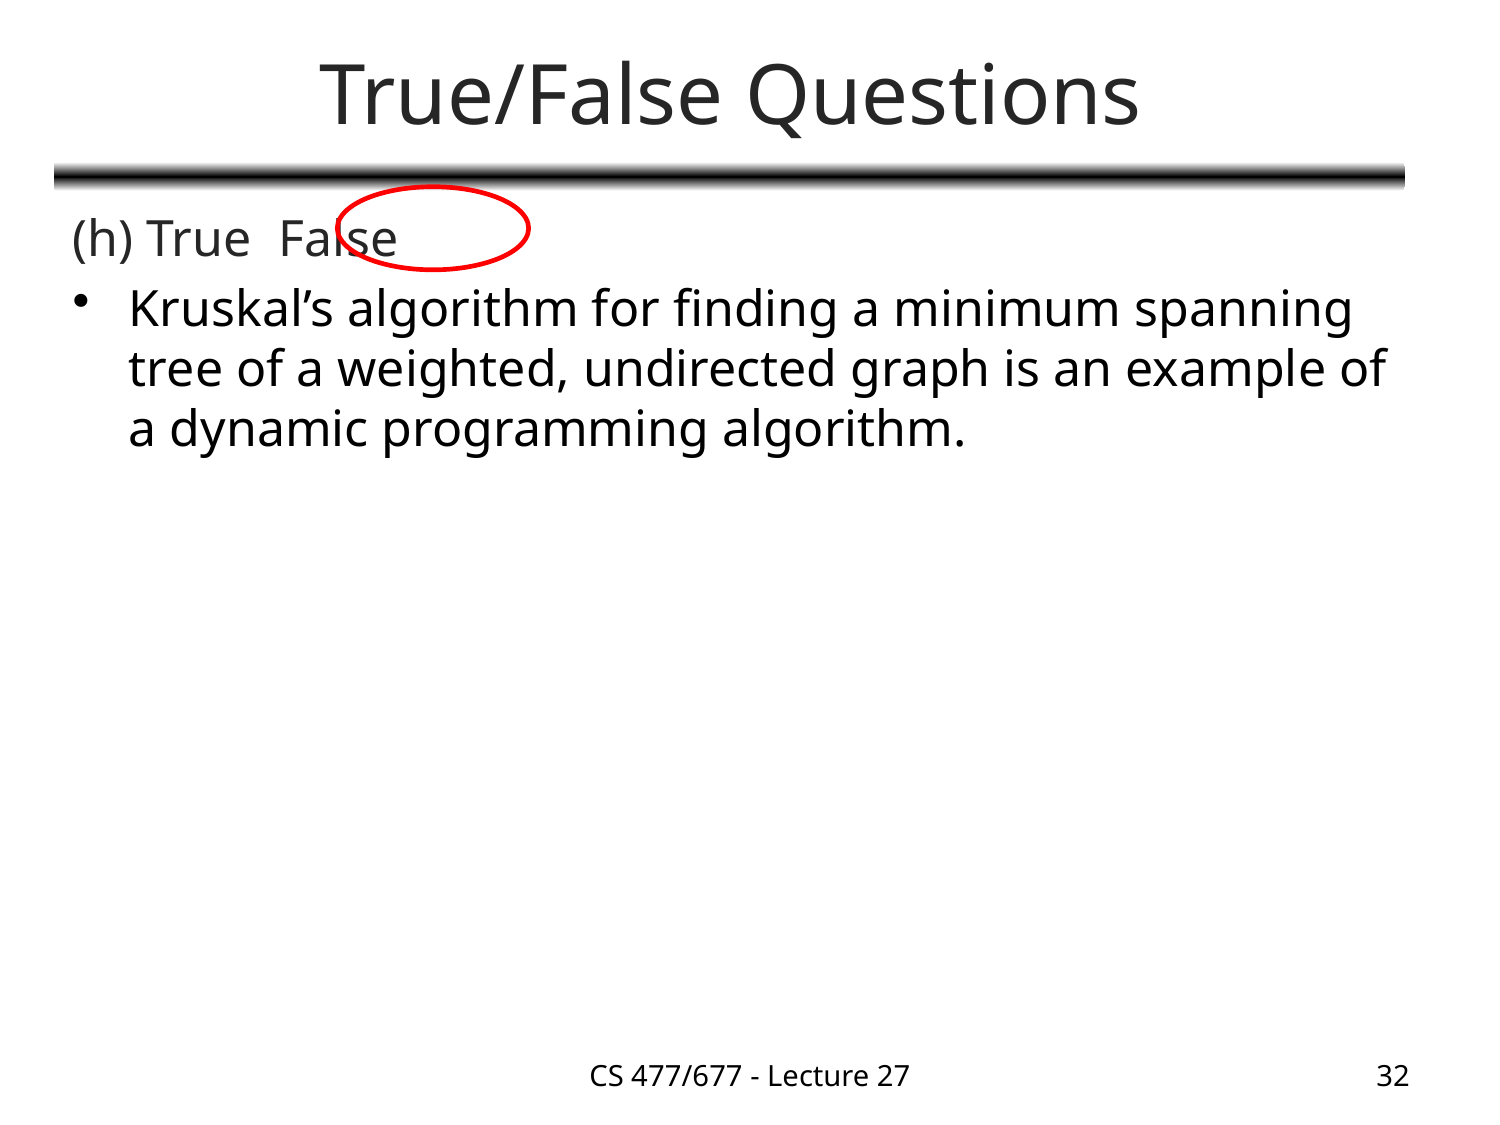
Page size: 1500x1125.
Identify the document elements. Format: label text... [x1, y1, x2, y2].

title True/False Questions [55, 16, 1407, 166]
slide_number 32 [1074, 1049, 1426, 1103]
text_box [337, 186, 529, 270]
list (h) True False Kruskal’s algorithm for finding a minimum spanning tree of a weighted, undirected graph is an example of a dynamic programming algorithm. [57, 198, 1408, 1085]
footer CS 477/677 - Lecture 27 [512, 1049, 988, 1103]
